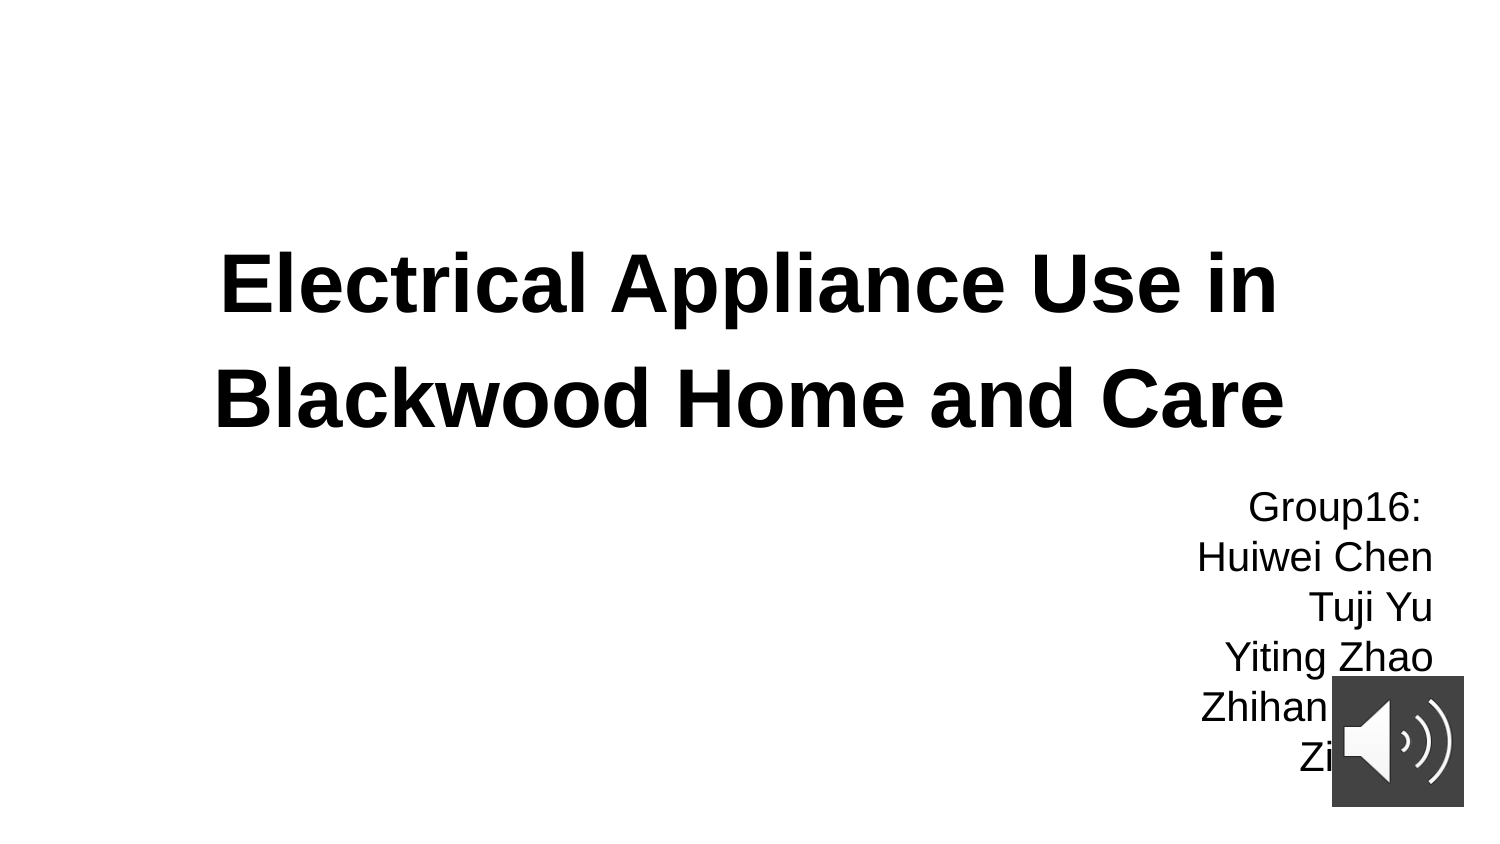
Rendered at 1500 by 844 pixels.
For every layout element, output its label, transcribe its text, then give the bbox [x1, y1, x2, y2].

title Electrical Appliance Use in Blackwood Home and Care [51, 122, 1449, 459]
subtitle Group16: Huiwei Chen Tuji Yu Yiting Zhao Zhihan Yang Zilin Lu [51, 464, 1449, 829]
picture [1330, 674, 1465, 809]
